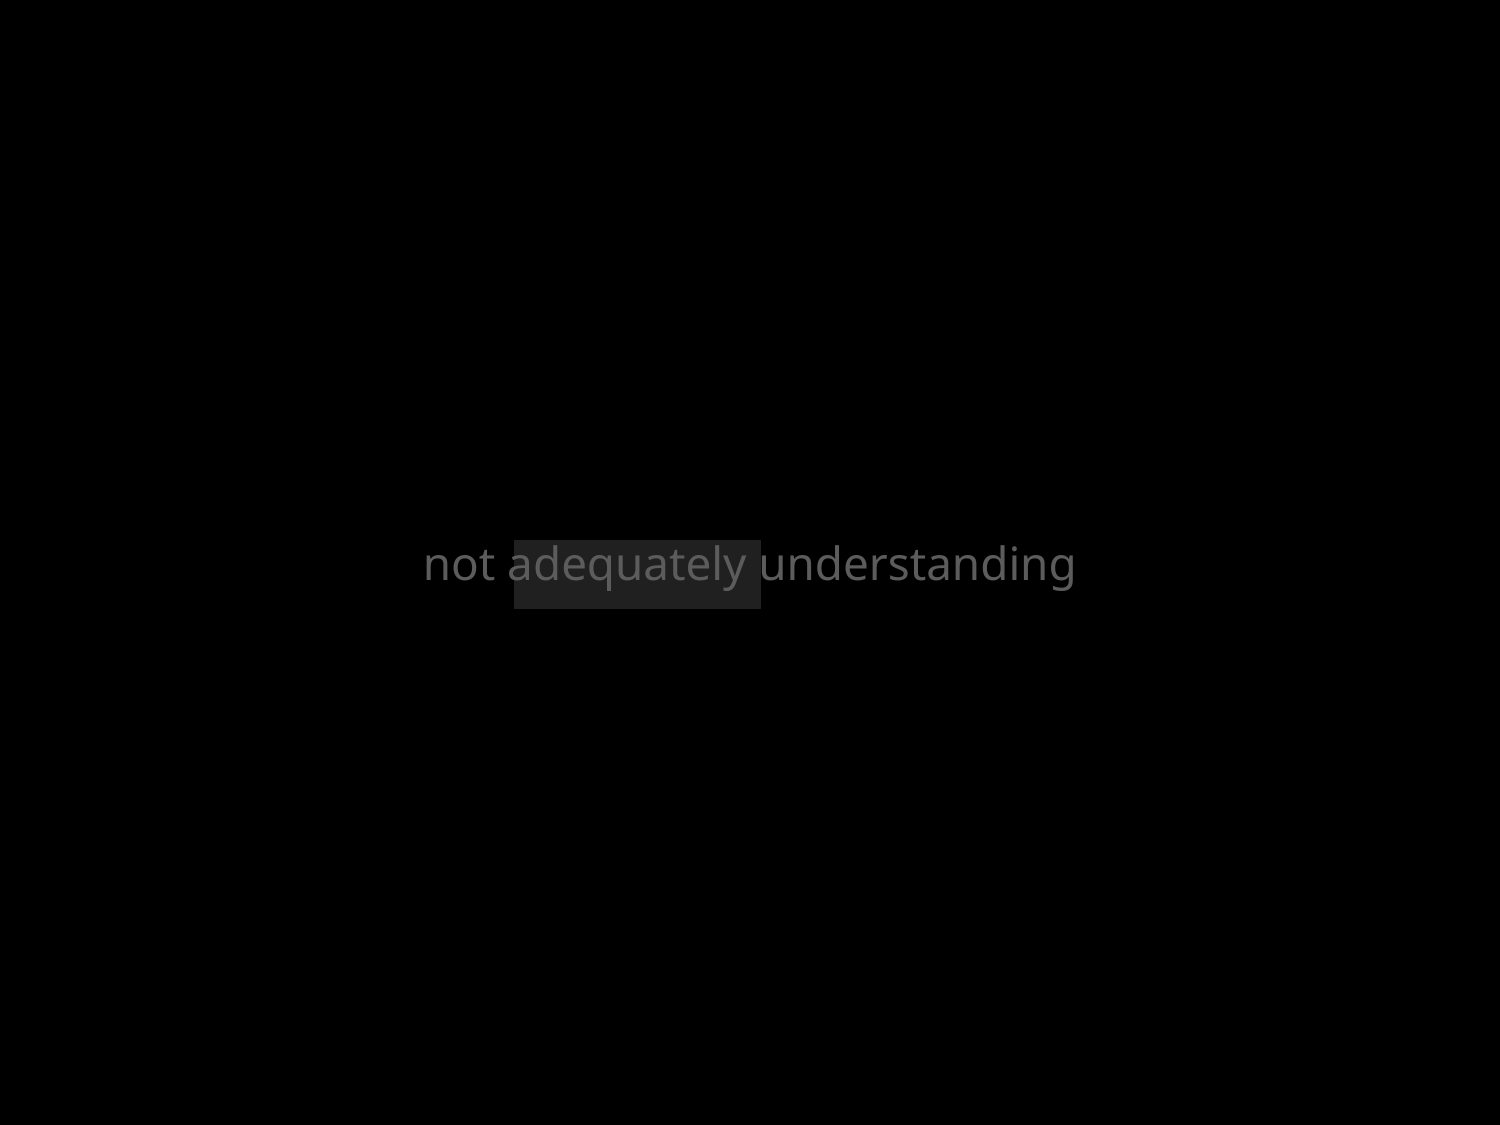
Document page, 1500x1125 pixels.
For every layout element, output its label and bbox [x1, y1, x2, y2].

text_box [0, 0, 1500, 1125]
